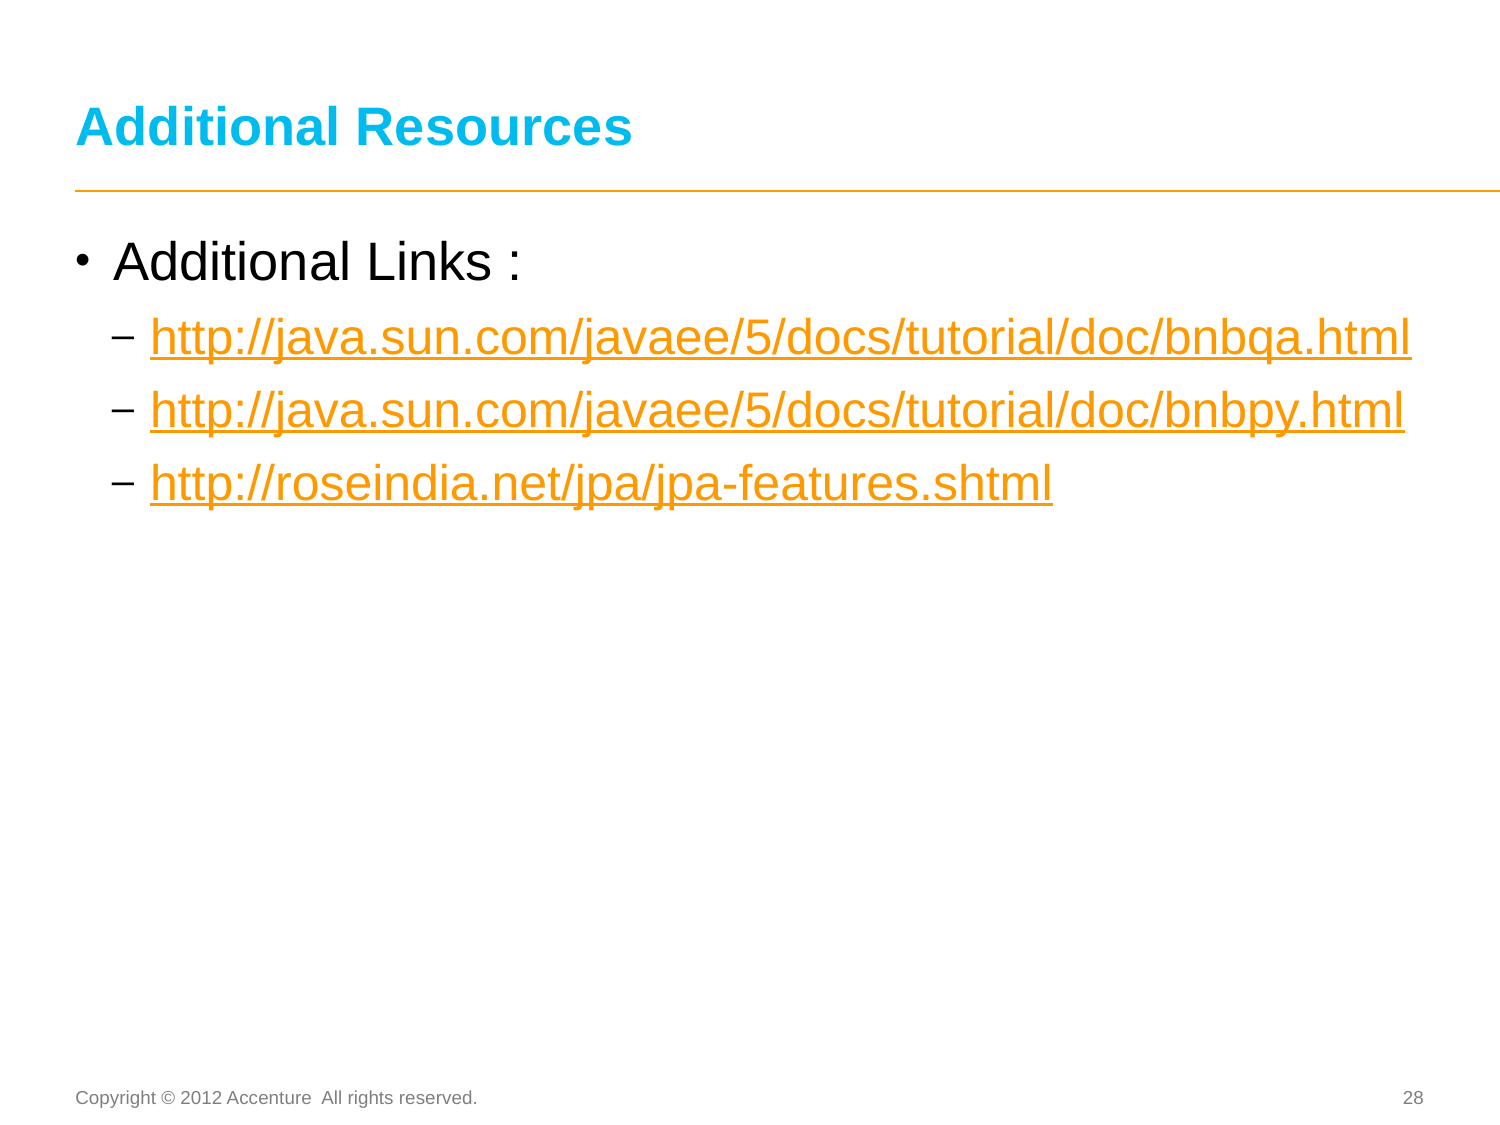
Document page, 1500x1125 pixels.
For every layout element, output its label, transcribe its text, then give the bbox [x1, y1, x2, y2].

title Additional Resources [75, 27, 1422, 157]
list Additional Links : http://java.sun.com/javaee/5/docs/tutorial/doc/bnbqa.html http://java.sun.com/javaee/5/docs/tutorial/doc/bnbpy.html http://roseindia.net/jpa/jpa-features.shtml [75, 226, 1425, 1053]
